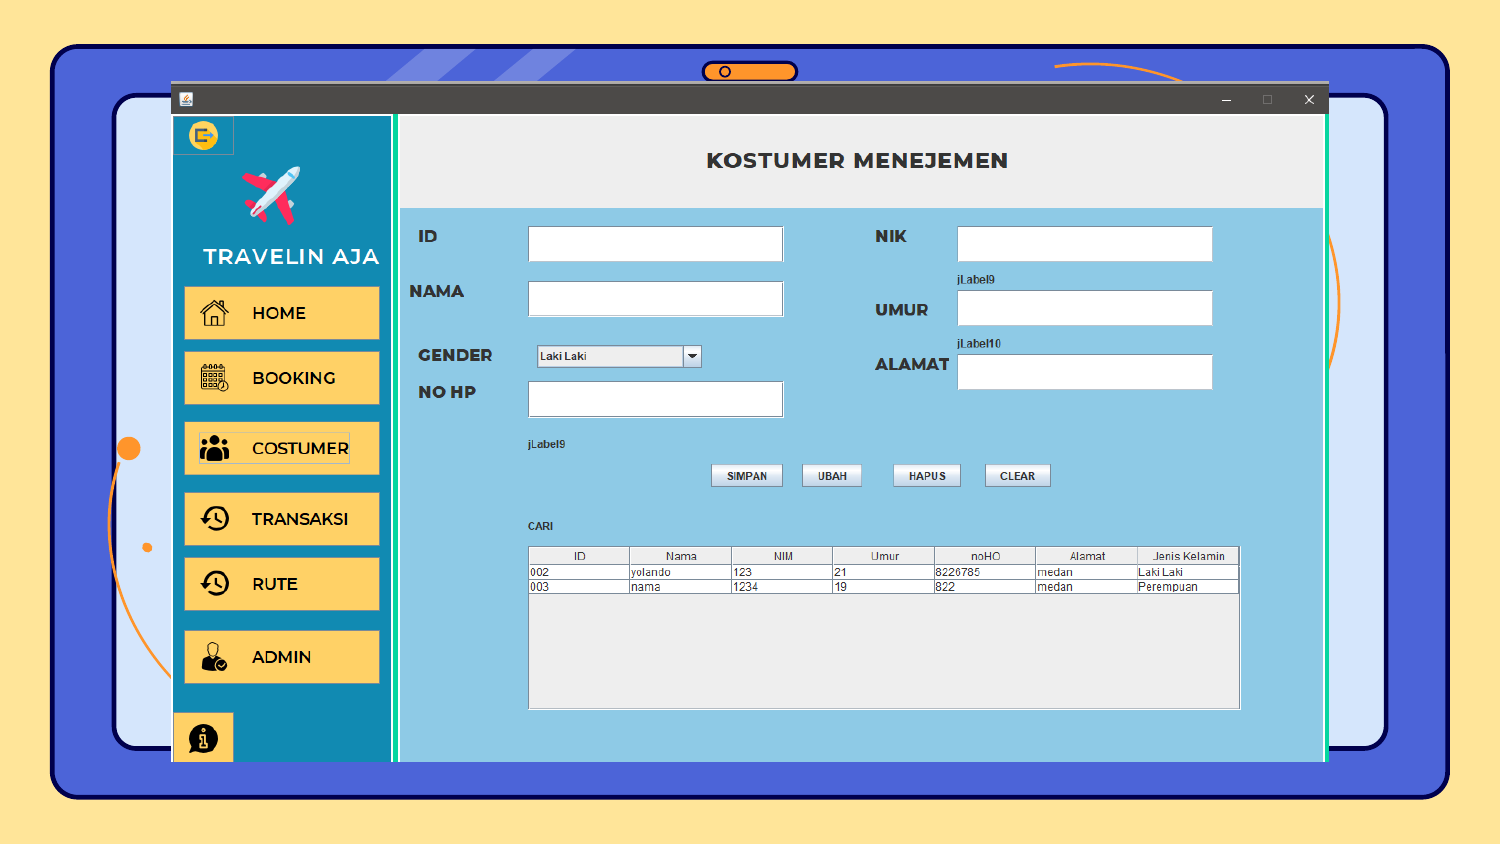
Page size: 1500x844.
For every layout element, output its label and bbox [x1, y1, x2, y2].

picture [171, 81, 1329, 763]
text_box [1099, 0, 1328, 81]
text_box [130, 413, 359, 844]
